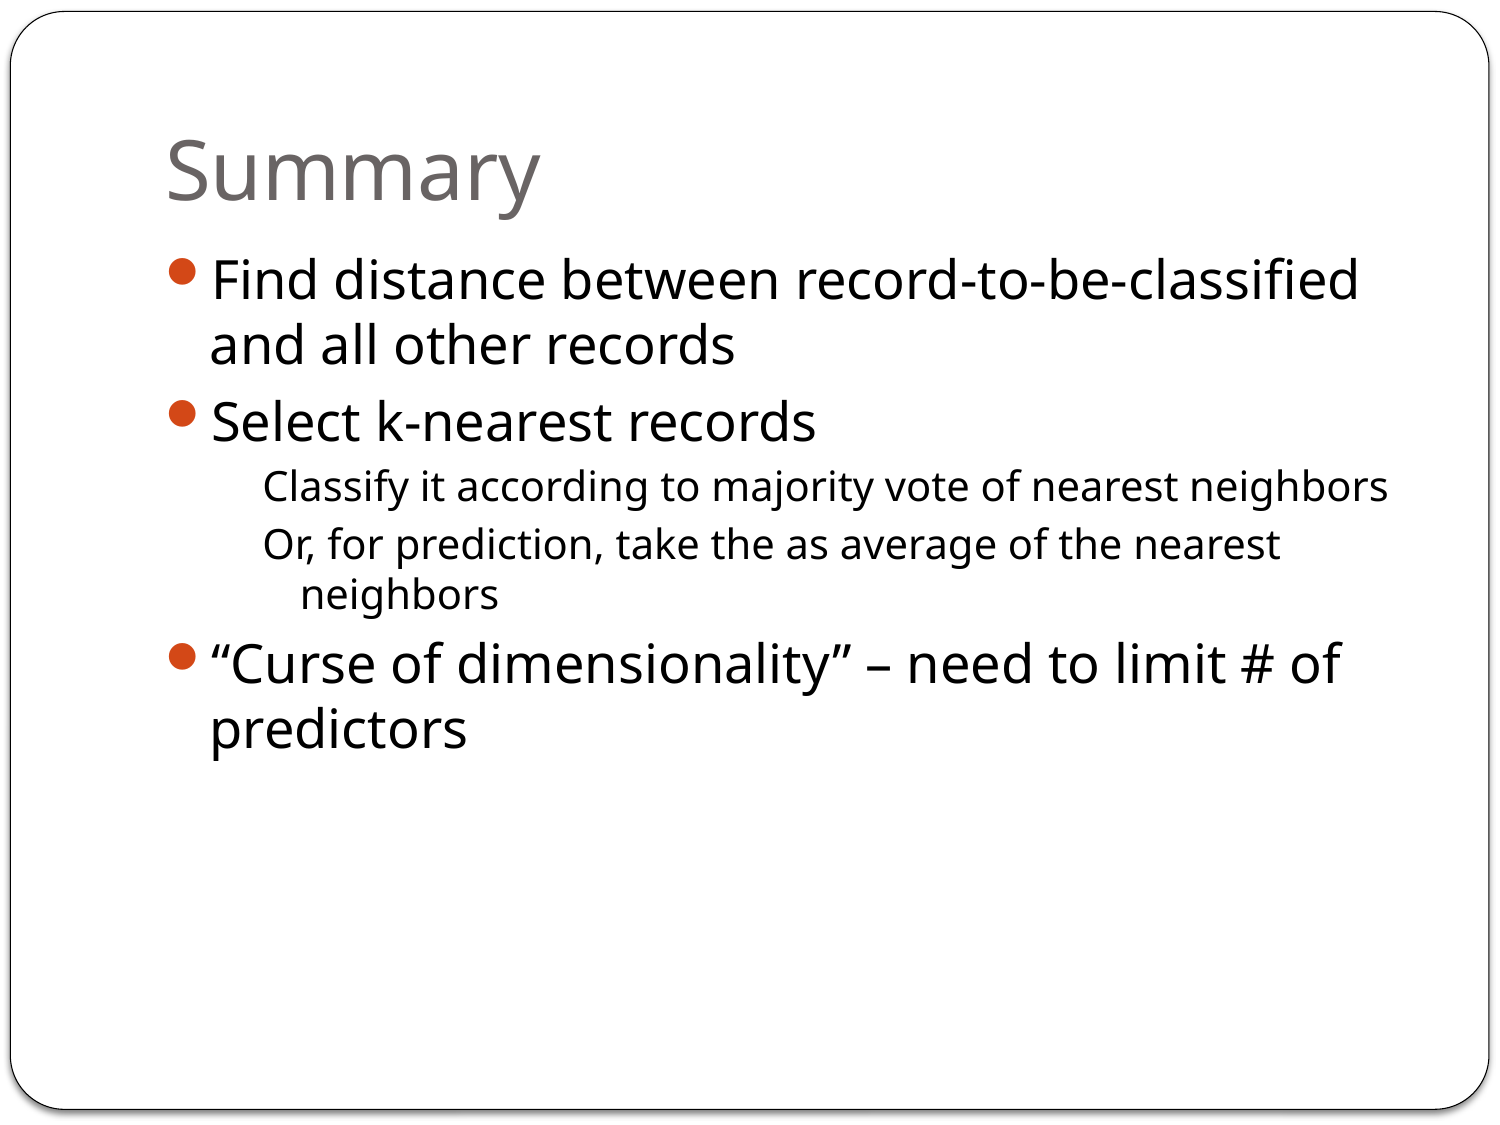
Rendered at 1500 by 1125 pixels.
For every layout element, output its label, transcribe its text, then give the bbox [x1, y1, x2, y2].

title Summary [149, 44, 1426, 233]
list Find distance between record-to-be-classified and all other records Select k-nearest records Classify it according to majority vote of nearest neighbors Or, for prediction, take the as average of the nearest neighbors “Curse of dimensionality” – need to limit # of predictors [149, 237, 1426, 988]
